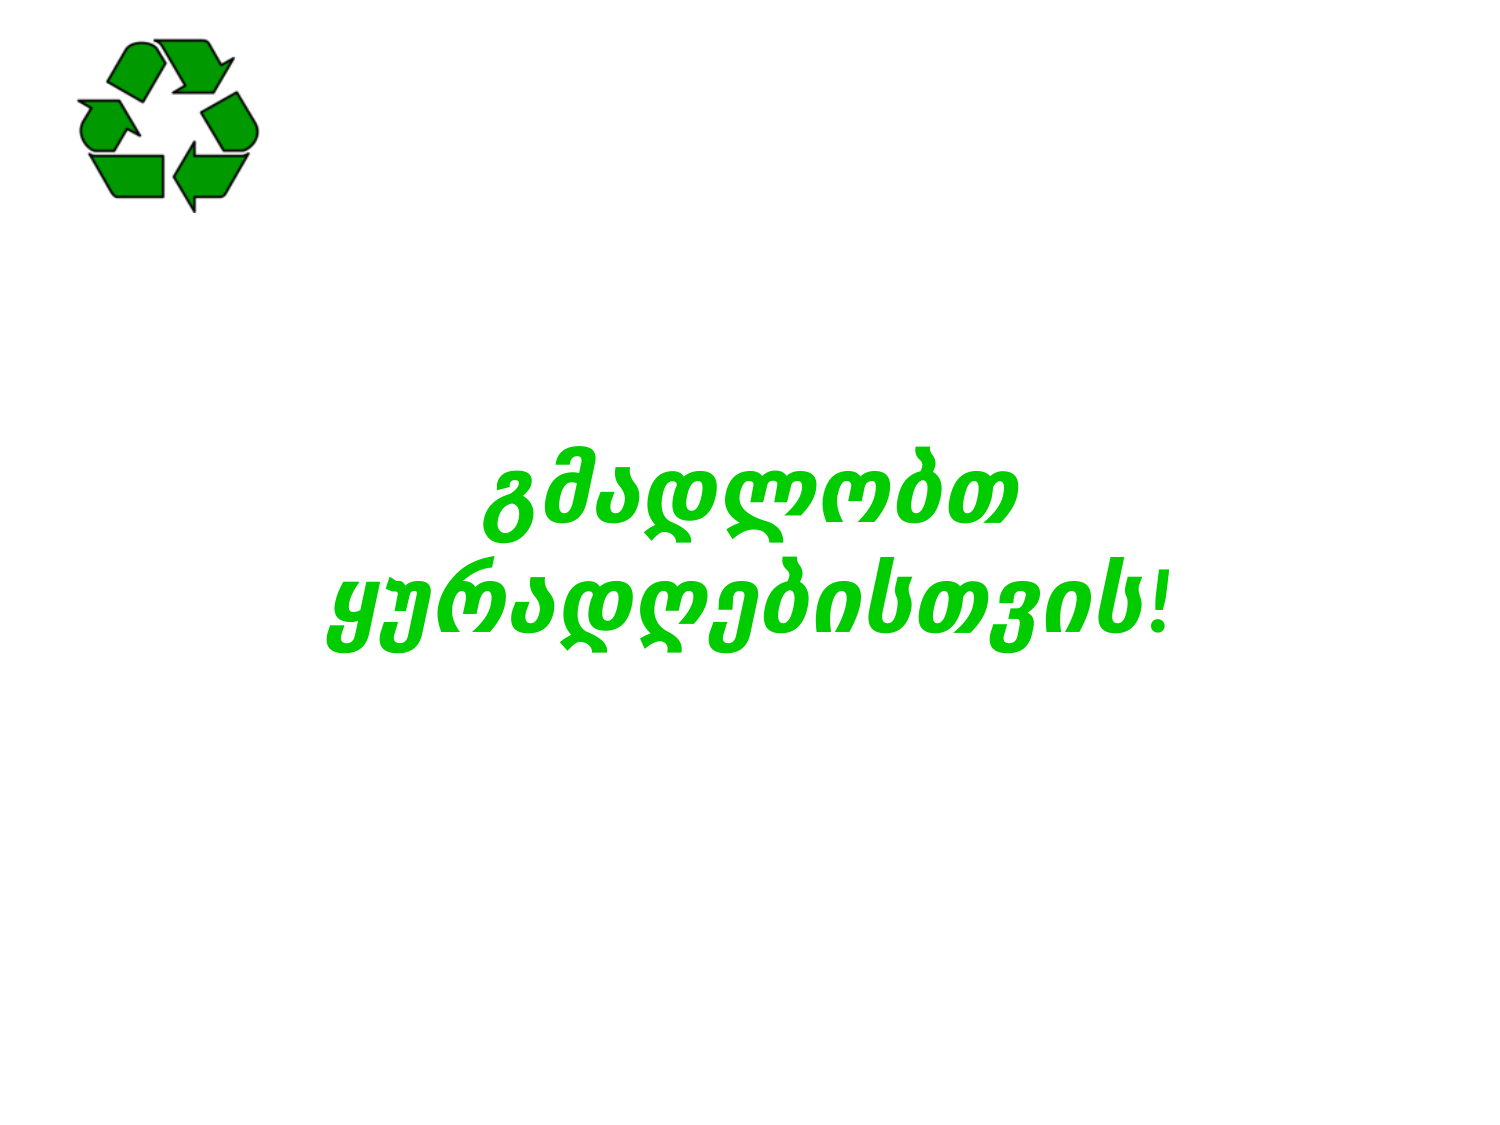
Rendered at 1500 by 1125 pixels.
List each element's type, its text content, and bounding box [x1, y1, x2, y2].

picture [74, 37, 265, 213]
title გმადლობთ ყურადღებისთვის! [75, 45, 1425, 1038]
